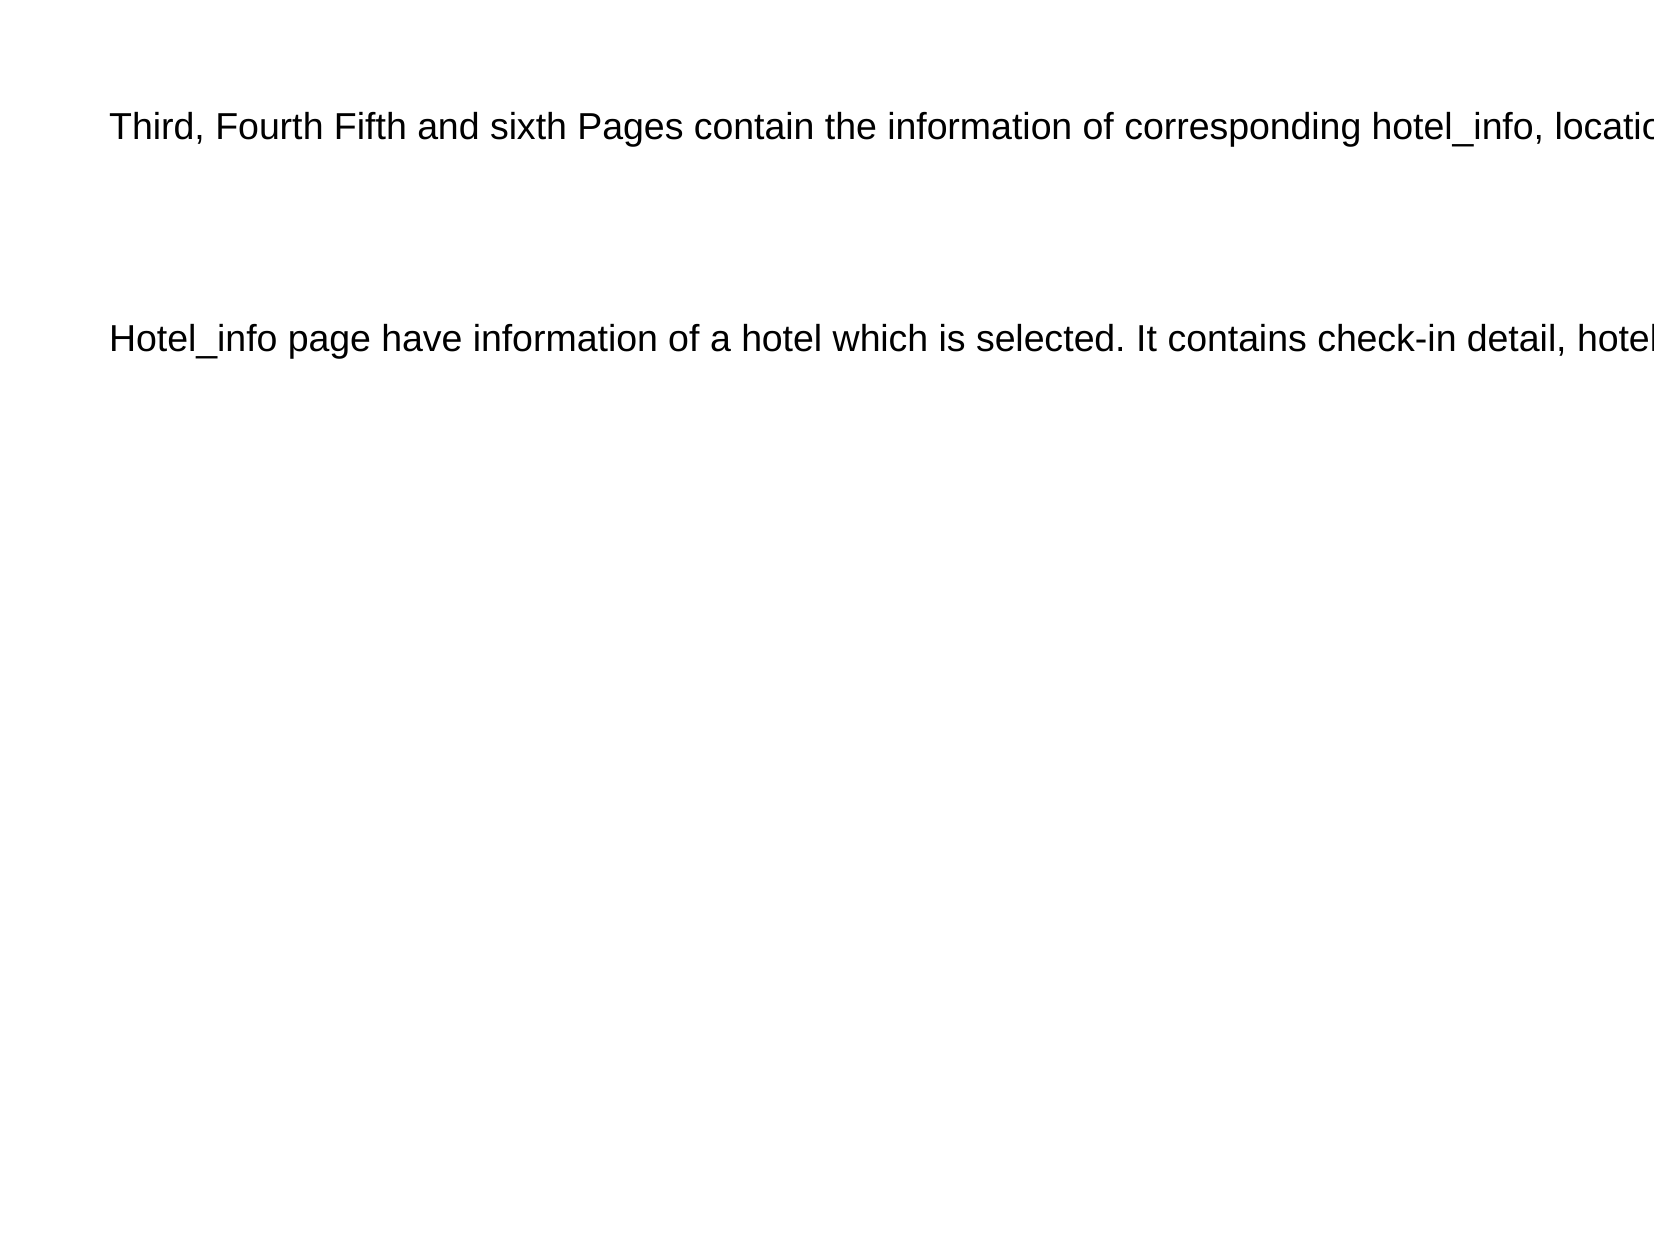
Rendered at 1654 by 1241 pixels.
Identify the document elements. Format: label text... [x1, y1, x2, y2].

text_box Hotel_info page have information of a hotel which is selected. It contains check-in detail, hotel rating, email, contact details etc. [94, 307, 1524, 406]
text_box Third, Fourth Fifth and sixth Pages contain the information of corresponding hotel_info, location crime rate, tour guide information, climatic condition. [94, 94, 1382, 194]
